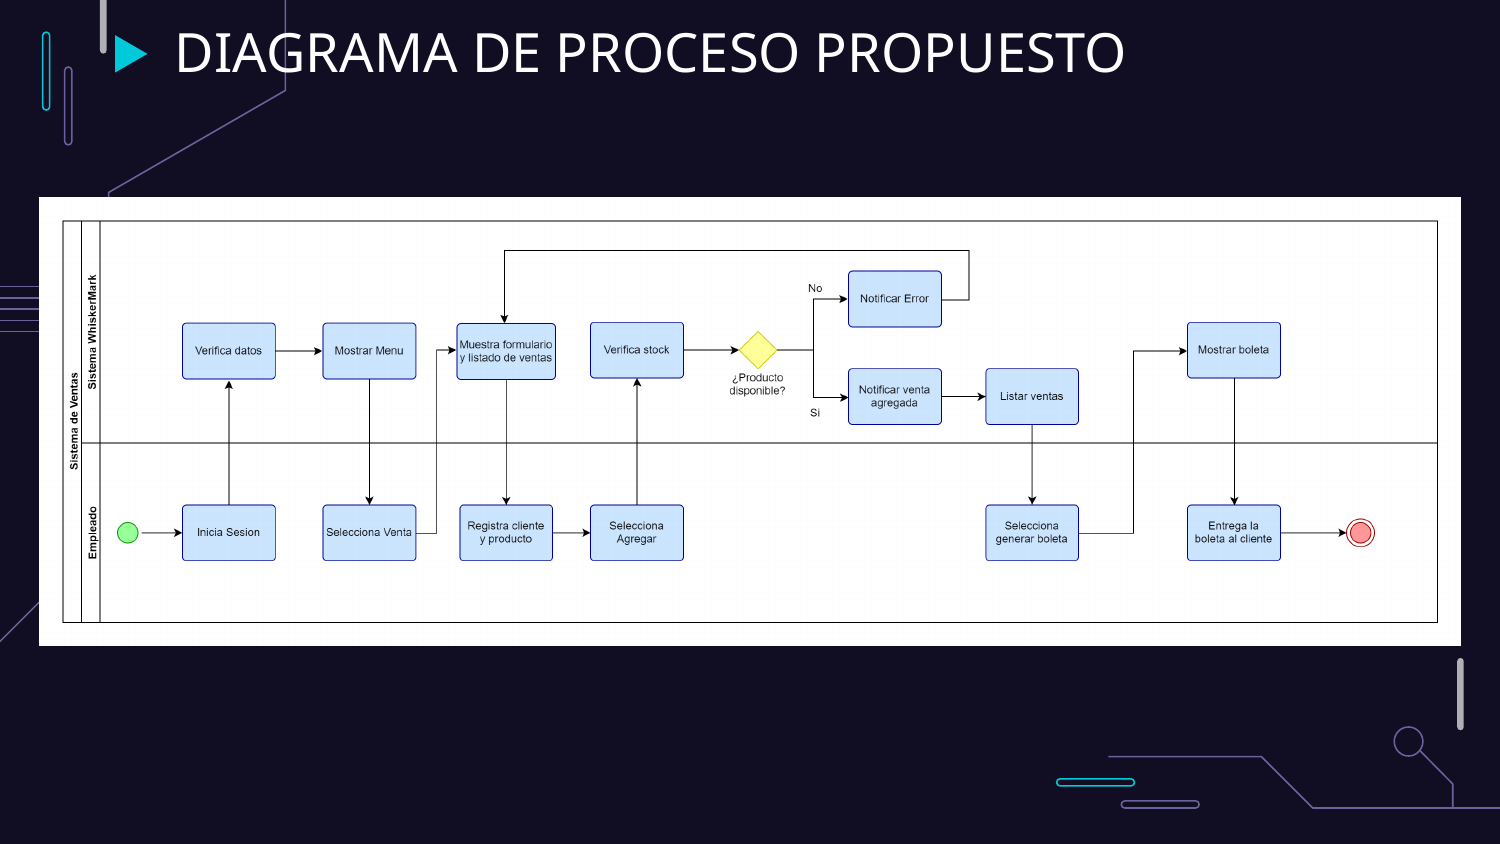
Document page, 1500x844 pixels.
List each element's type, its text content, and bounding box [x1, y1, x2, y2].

text_box [115, 35, 148, 73]
title DIAGRAMA DE PROCESO PROPUESTO [159, 16, 1261, 99]
picture [38, 197, 1462, 647]
